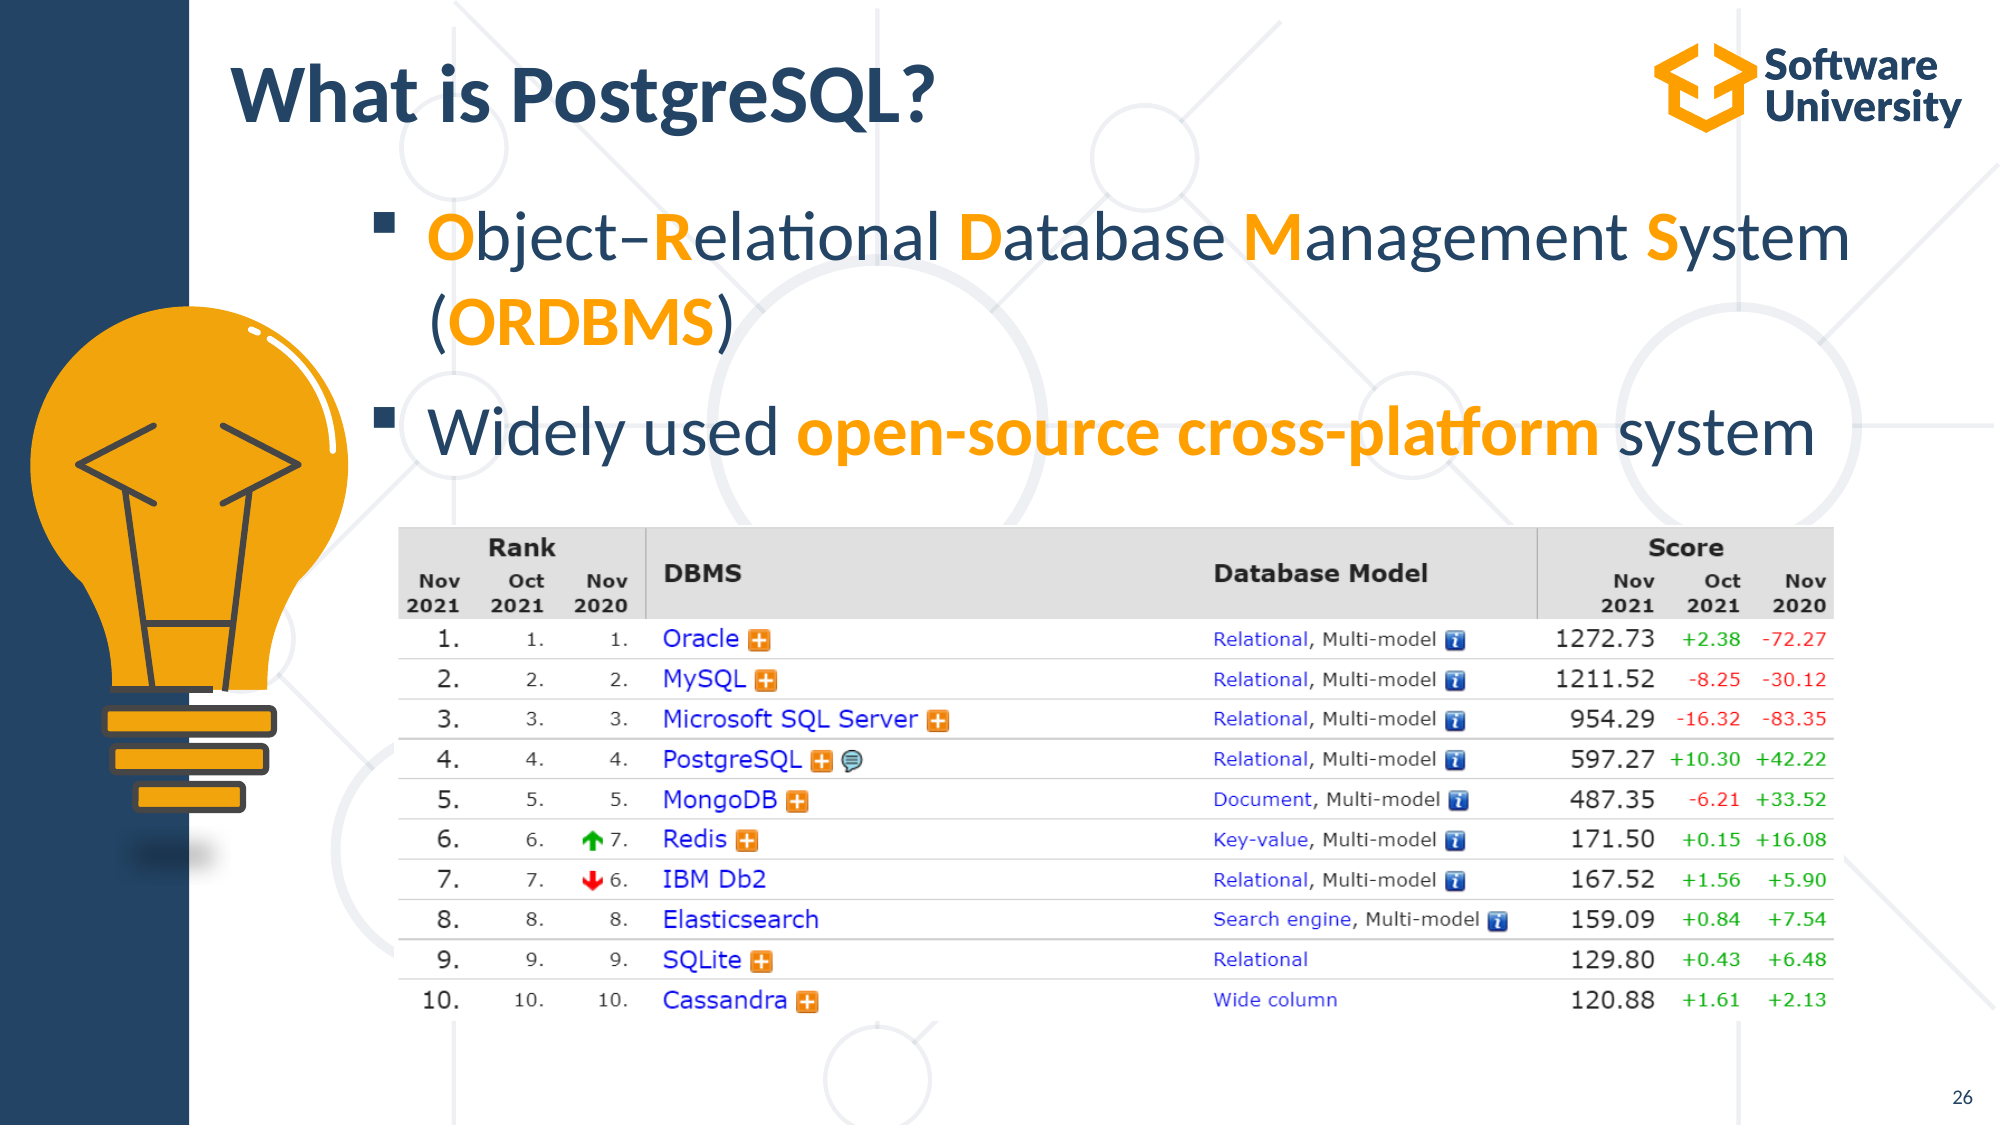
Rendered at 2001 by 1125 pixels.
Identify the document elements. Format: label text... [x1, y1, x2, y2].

picture [394, 525, 1845, 1021]
slide_number 26 [1927, 1067, 1989, 1117]
list Object–Relational Database Management System (ORDBMS) Widely used open-source cross-platform system [350, 183, 1968, 1094]
picture [1641, 31, 1973, 145]
title What is PostgreSQL? [212, 16, 1628, 162]
